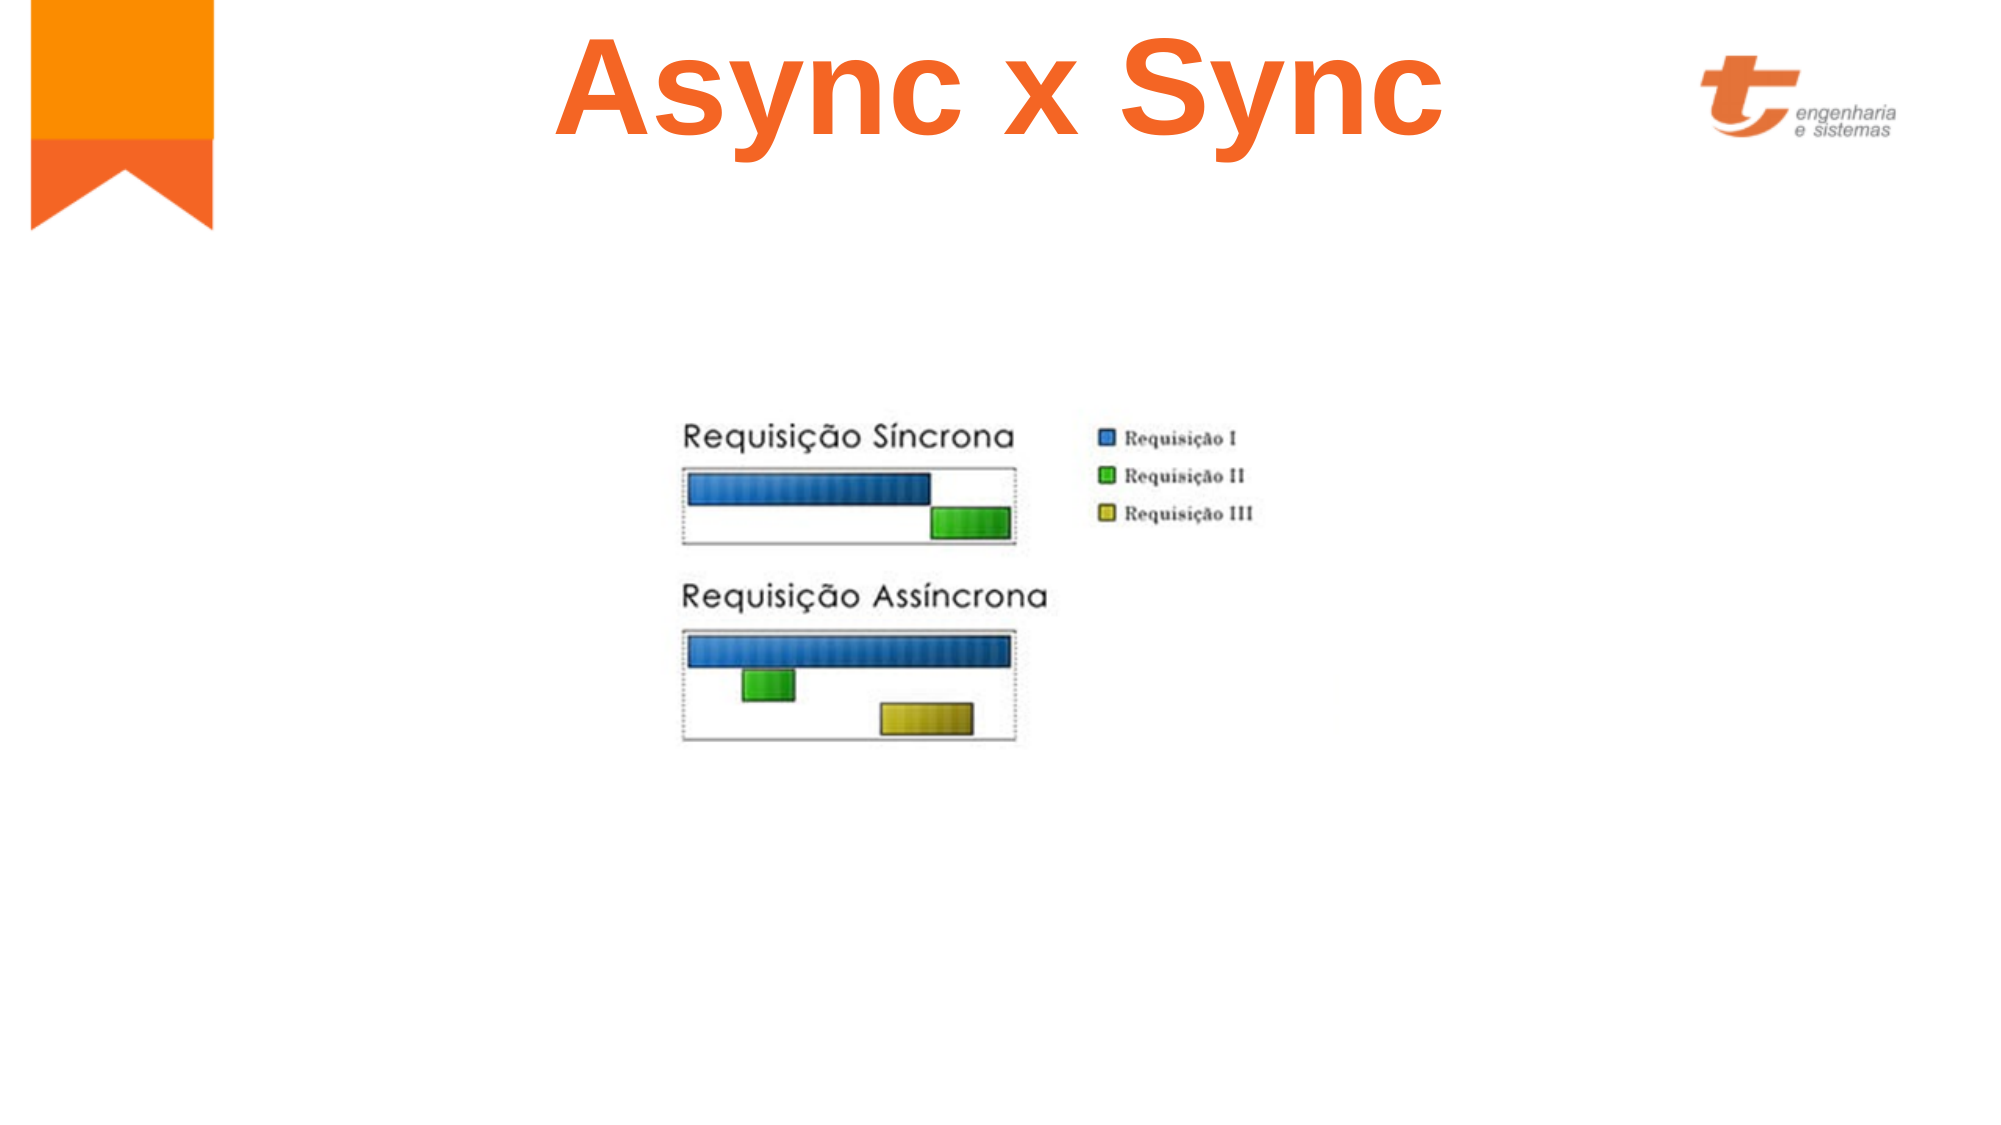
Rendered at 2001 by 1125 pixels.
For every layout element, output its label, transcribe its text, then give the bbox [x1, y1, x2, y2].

picture [1682, 20, 1921, 150]
text_box Async x Sync [233, 20, 2000, 161]
picture [0, 0, 233, 246]
picture [603, 350, 1397, 775]
